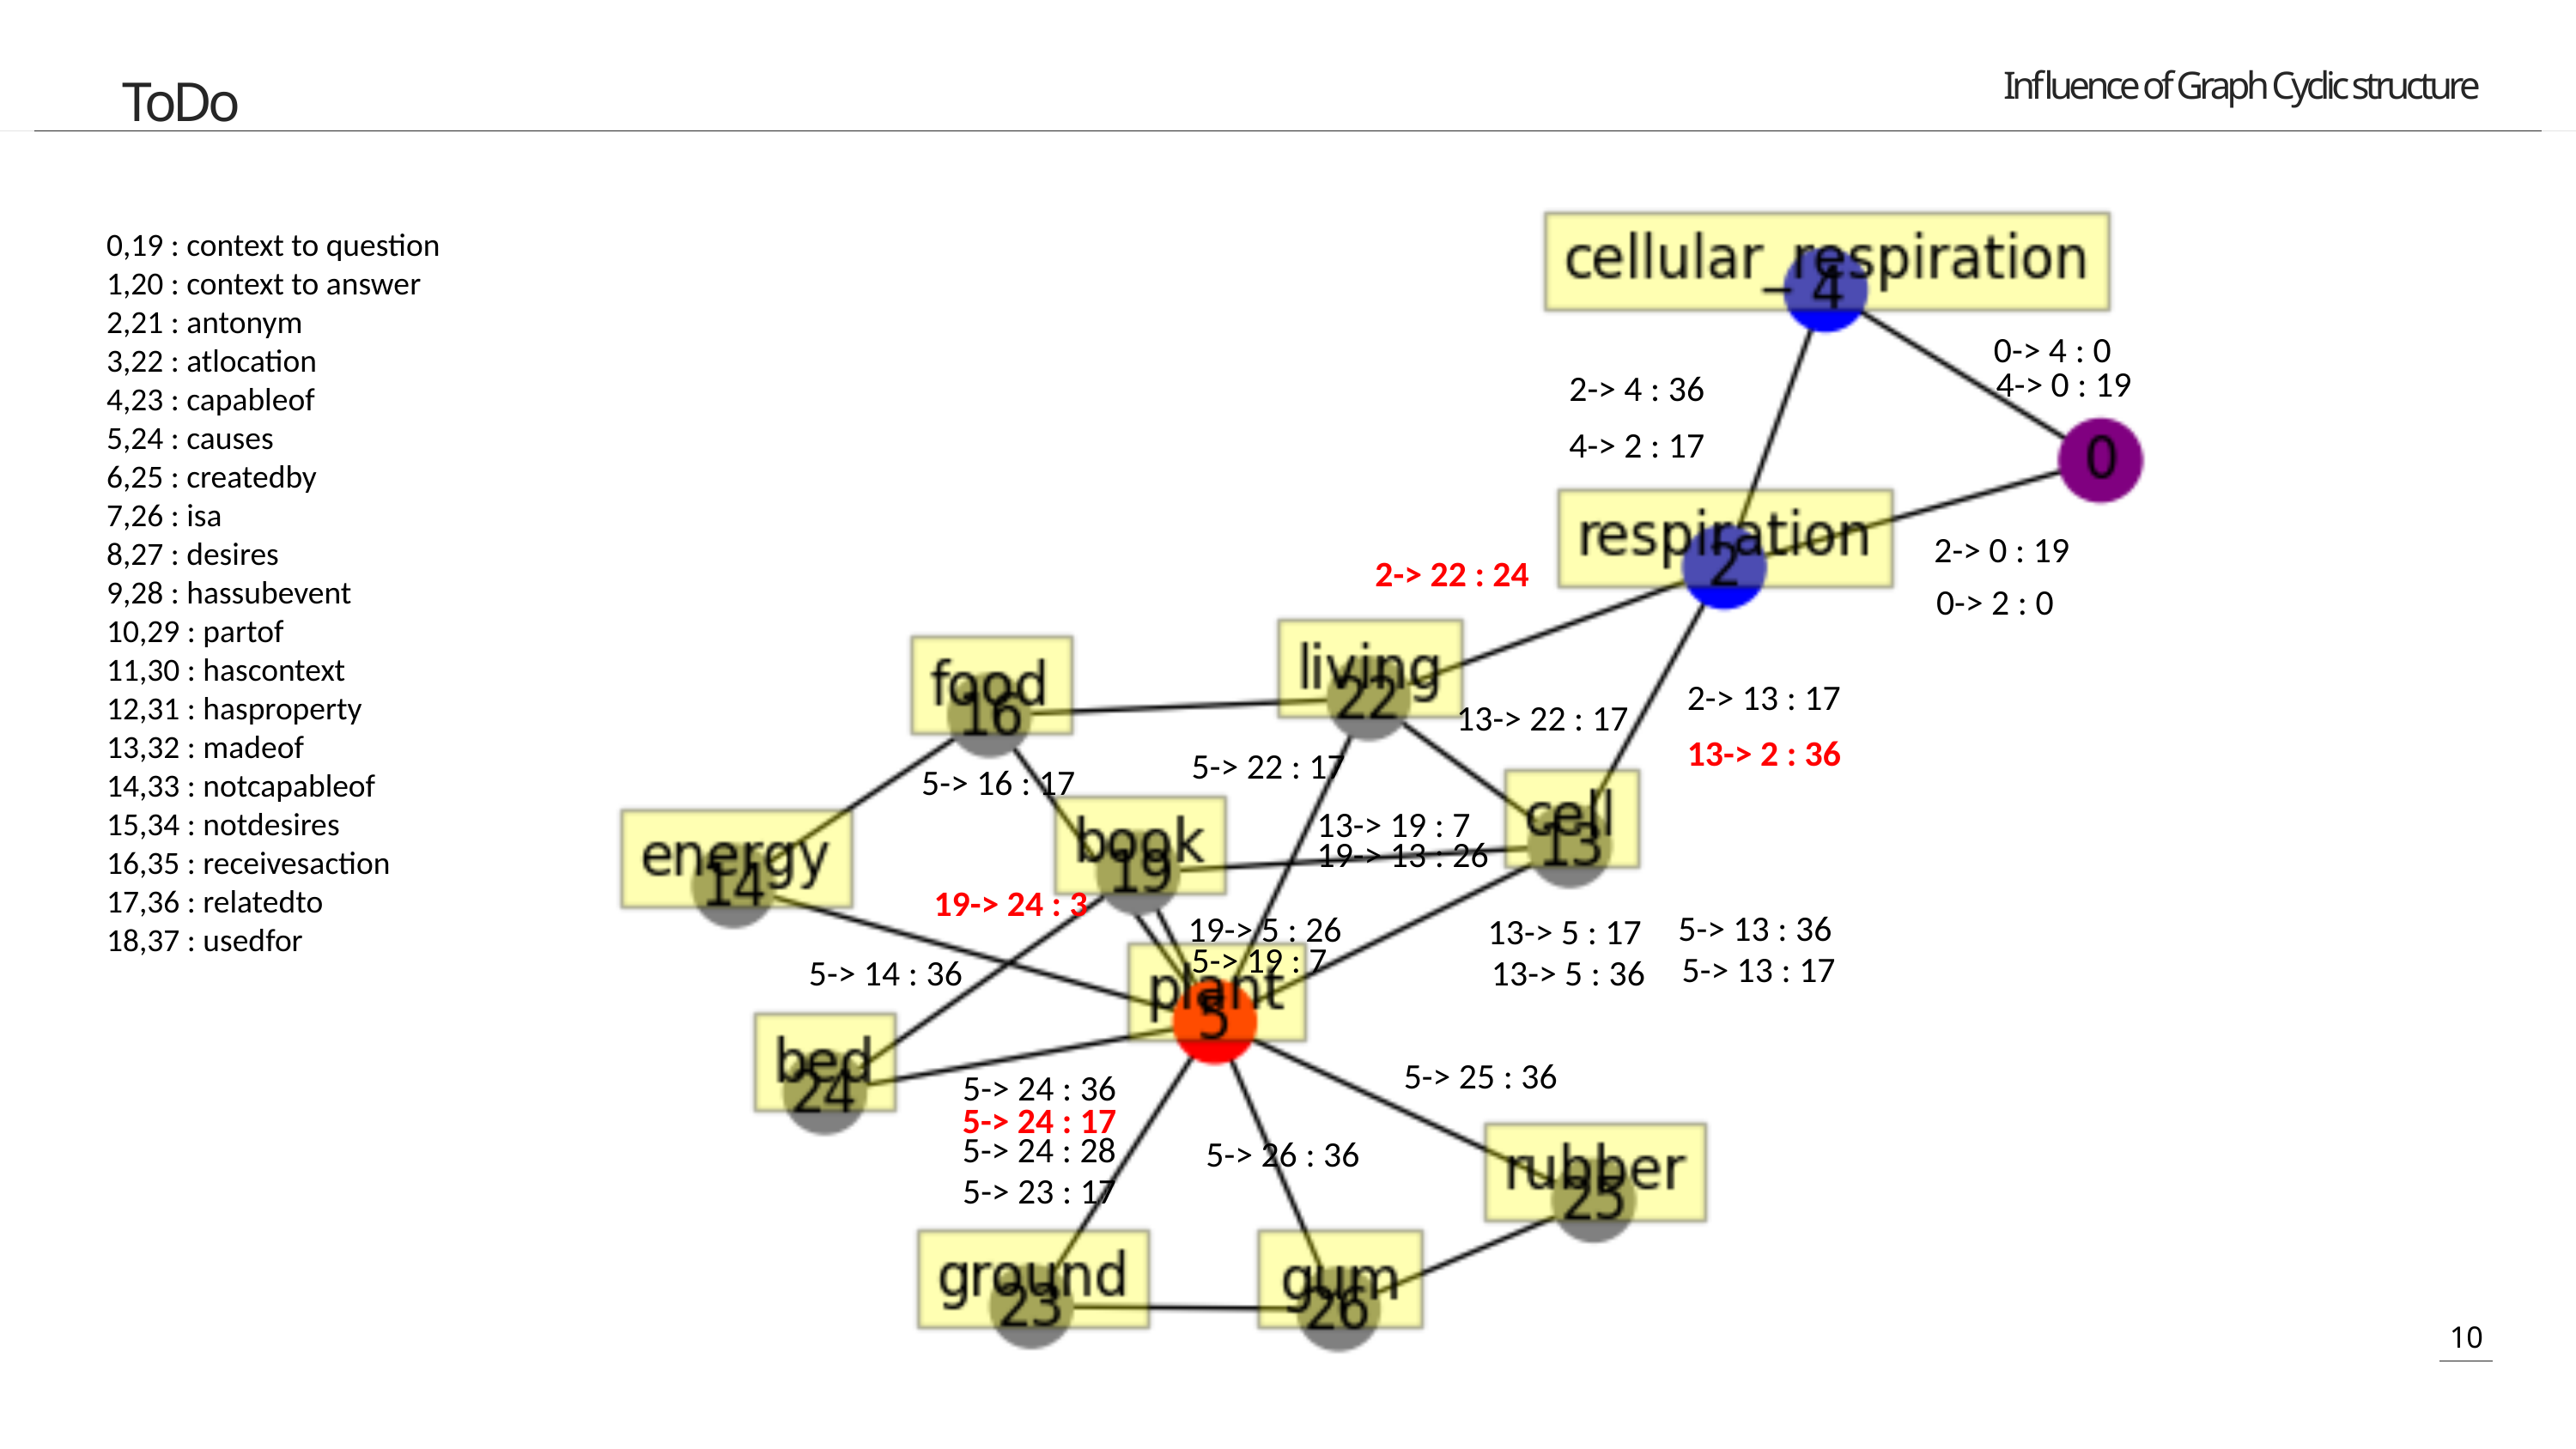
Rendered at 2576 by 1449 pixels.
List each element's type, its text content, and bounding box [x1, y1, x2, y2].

picture [557, 153, 2276, 1449]
text_box 0,19 : context to question 1,20 : context to answer 2,21 : antonym 3,22 : atlocation 4,23 : capableof 5,24 : causes 6,25 : createdby 7,26 : isa 8,27 : desires 9,28 : hassubevent 10,29 : partof 11,30 : hascontext 12,31 : hasproperty 13,32 : madeof 14,33 : notcapableof 15,34 : notdesires 16,35 : receivesaction 17,36 : relatedto 18,37 : usedfor [94, 217, 494, 965]
list ToDo [109, 24, 1288, 157]
